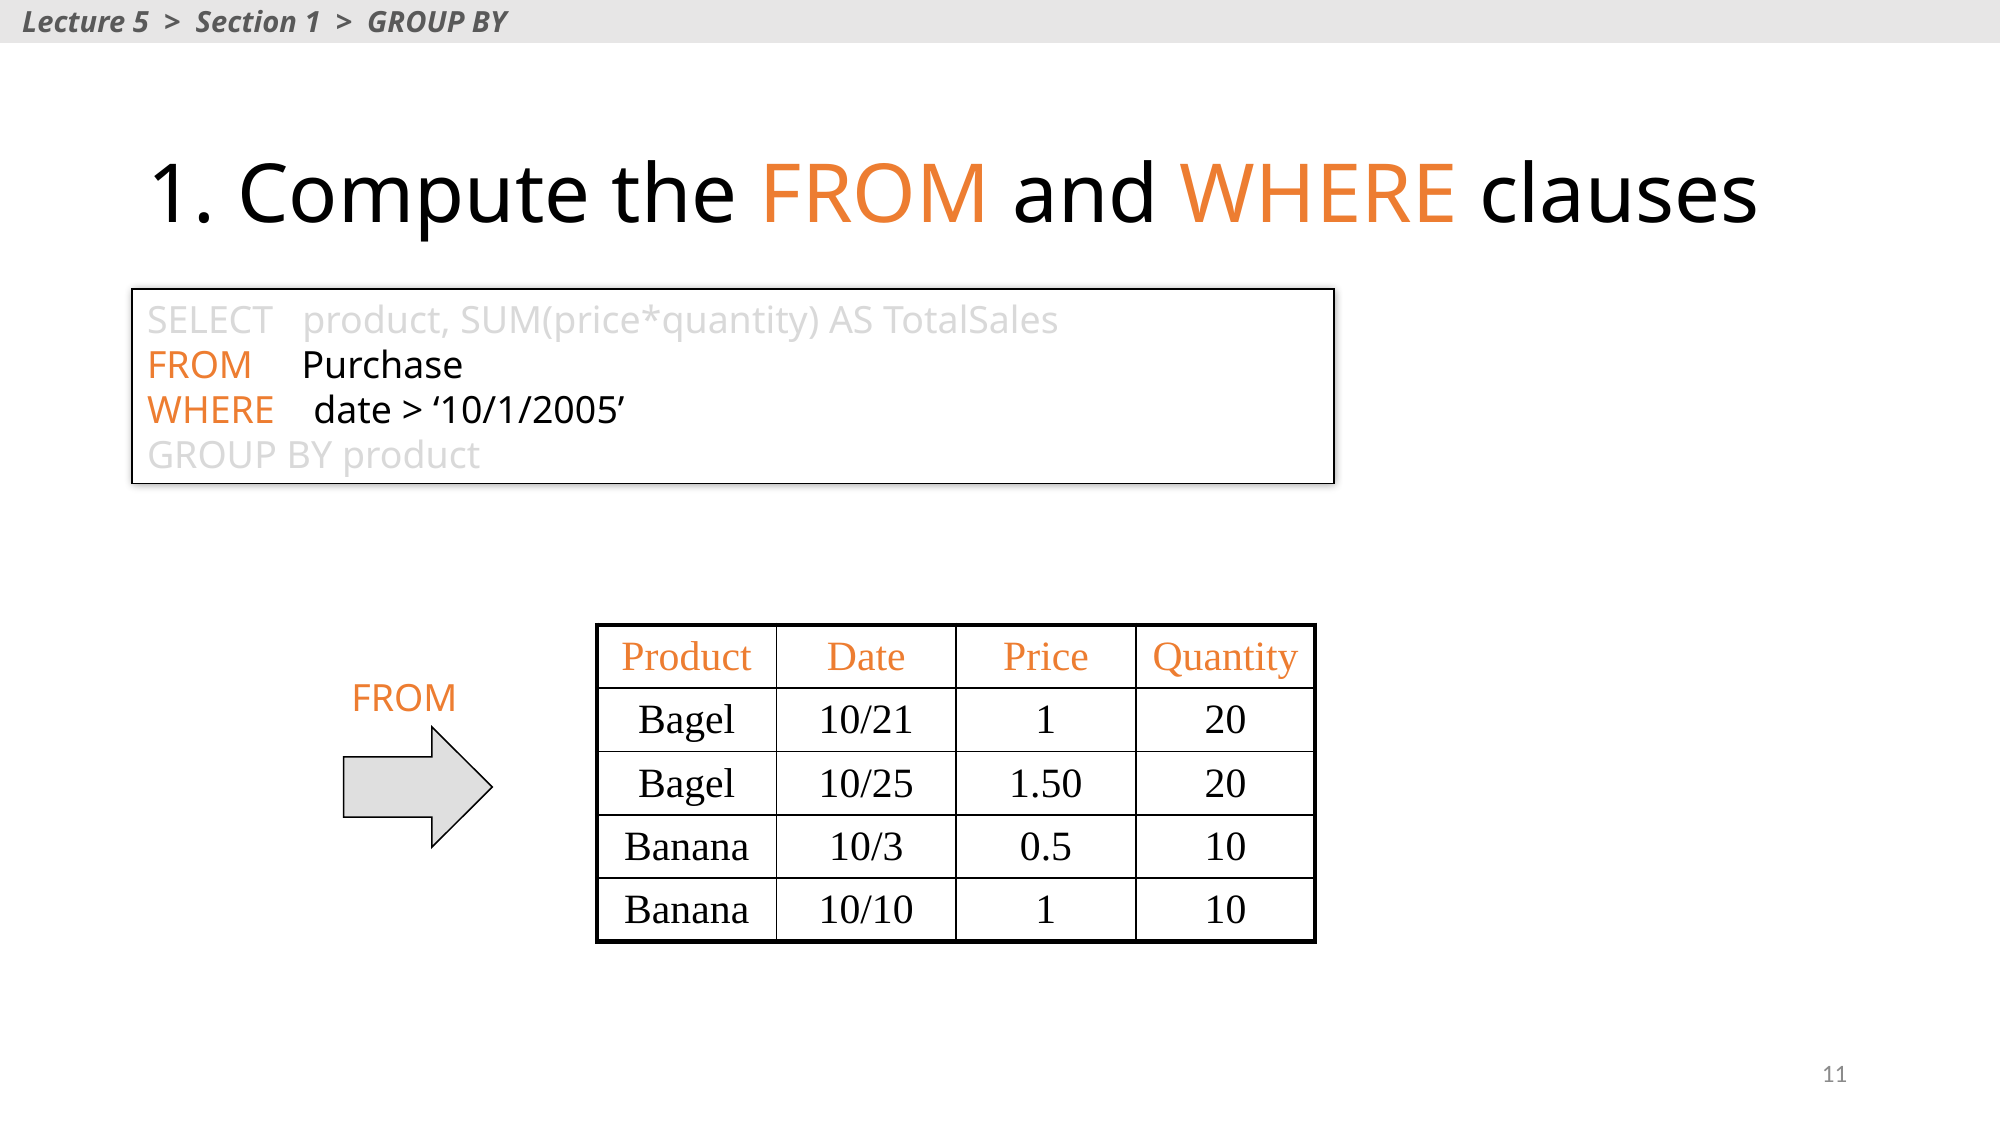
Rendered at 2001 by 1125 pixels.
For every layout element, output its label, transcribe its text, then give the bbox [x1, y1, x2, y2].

table_header Quantity [1137, 627, 1313, 687]
table_header Product [599, 627, 776, 687]
table_cell 20 [1137, 752, 1313, 814]
table_cell 1 [957, 879, 1135, 939]
table_cell Banana [599, 879, 776, 939]
table_cell 1 [957, 689, 1135, 751]
table_cell Bagel [599, 689, 776, 751]
table_cell 10/10 [777, 879, 955, 939]
table_cell 10/25 [777, 752, 955, 814]
table_cell Banana [599, 816, 776, 877]
table_header Price [957, 627, 1135, 687]
table_cell Bagel [599, 752, 776, 814]
table_header Date [777, 627, 955, 687]
table_cell 0.5 [957, 816, 1135, 877]
text_box FROM [336, 666, 473, 726]
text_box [0, 0, 2000, 47]
text_box SELECT product, SUM(price*quantity) AS TotalSales FROM Purchase WHERE date > ‘10/1/2005’ GROUP BY product [132, 288, 1335, 484]
title 1. Compute the FROM and WHERE clauses [132, 102, 1781, 290]
table_cell 20 [1137, 689, 1313, 751]
slide_number 11 [1412, 1042, 1863, 1103]
table_cell 1.50 [957, 752, 1135, 814]
table_cell 10 [1137, 879, 1313, 939]
text_box [343, 726, 493, 848]
table_cell 10/3 [777, 816, 955, 877]
table_cell 10 [1137, 816, 1313, 877]
table_cell 10/21 [777, 689, 955, 751]
